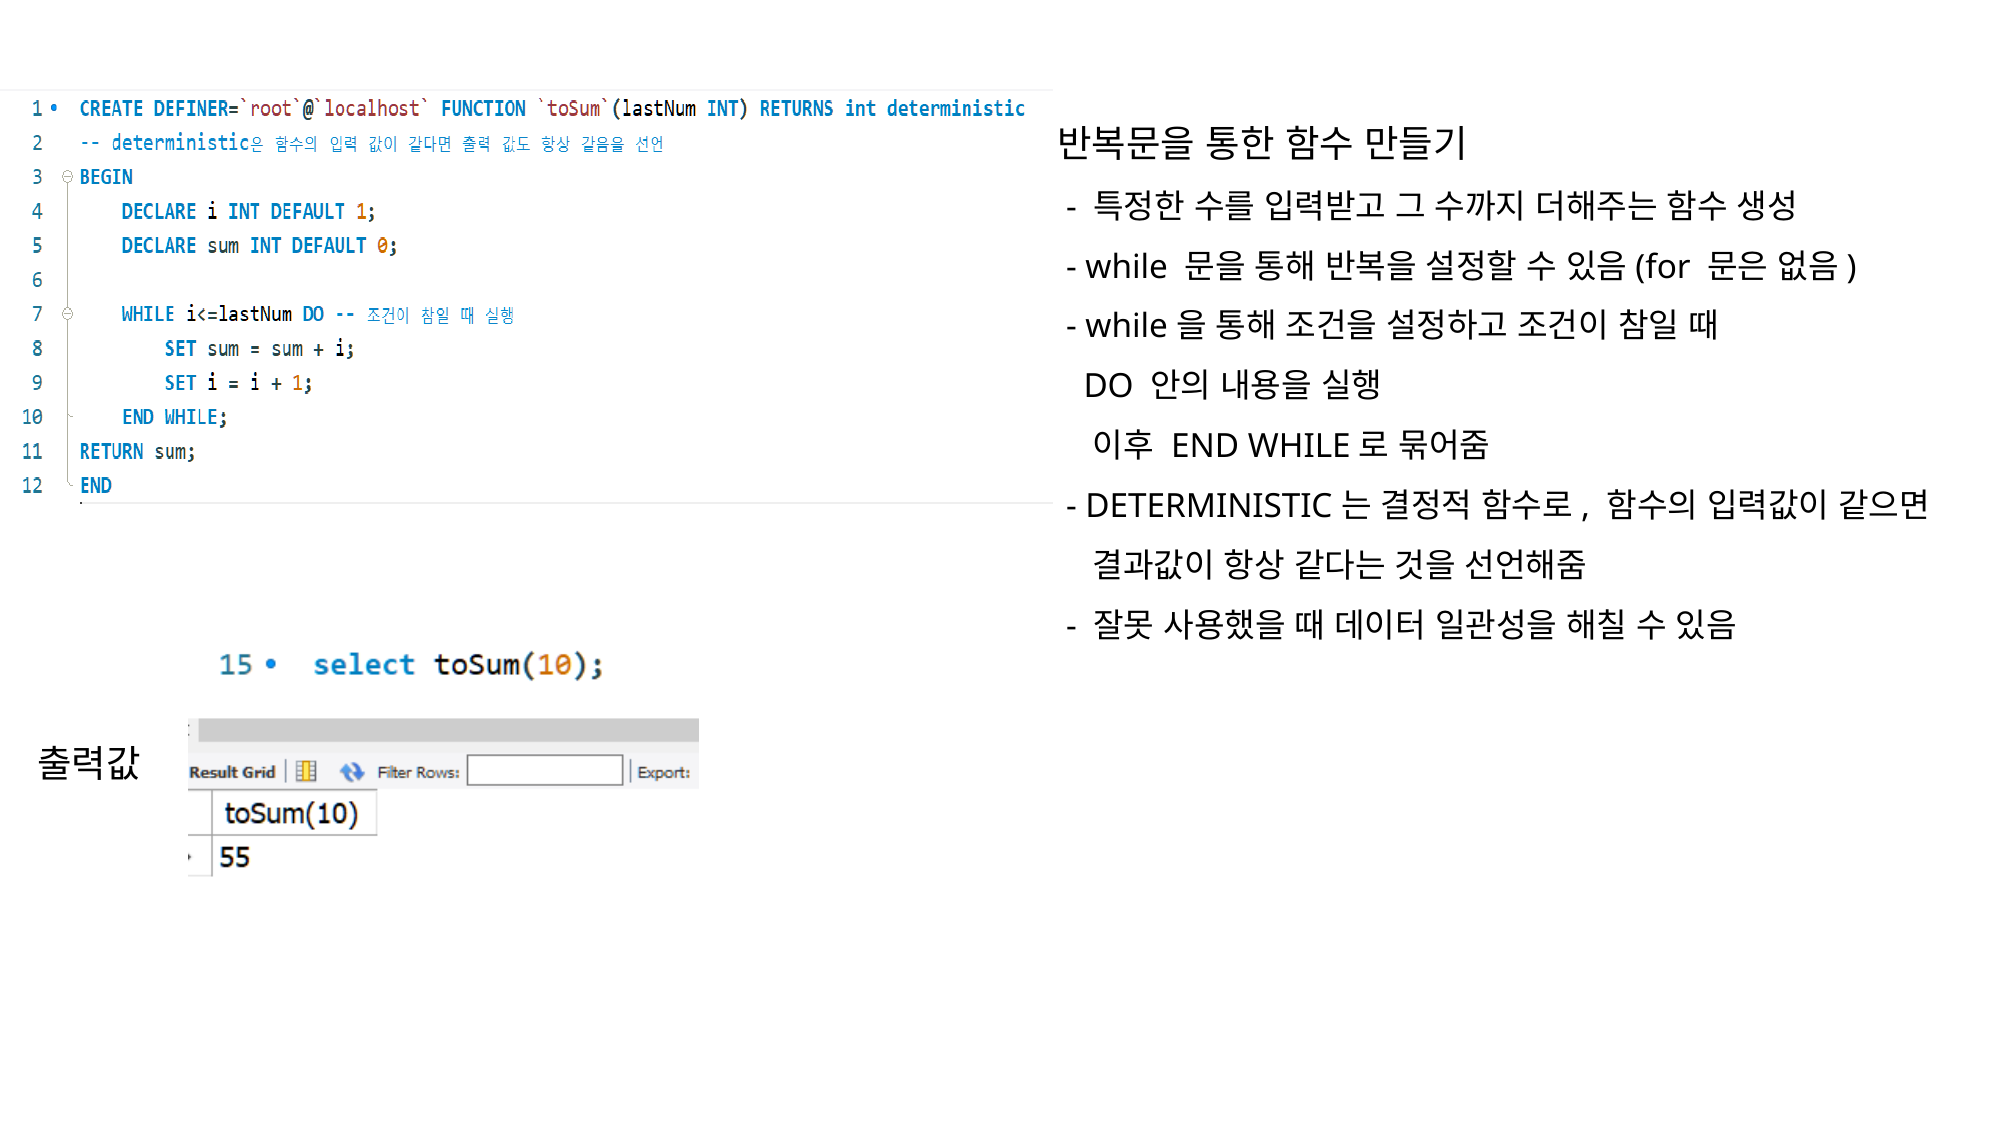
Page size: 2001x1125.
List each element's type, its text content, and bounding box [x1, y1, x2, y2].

text_box 출력값 [22, 732, 188, 793]
text_box 반복문을 통한 함수 만들기 - 특정한 수를 입력받고 그 수까지 더해주는 함수 생성 - while 문을 통해 반복을 설정할 수 있음(for 문은 없음) - while을 통해 조건을 설정하고 조건이 참일 때 DO 안의 내용을 실행 이후 END WHILE로 묶어줌 - DETERMINISTIC는 결정적 함수로, 함수의 입력값이 같으면 결과값이 항상 같다는 것을 선언해줌 - 잘못 사용했을 때 데이터 일관성을 해칠 수 있음 [1042, 90, 2000, 652]
picture [0, 89, 1053, 504]
picture [188, 631, 699, 894]
